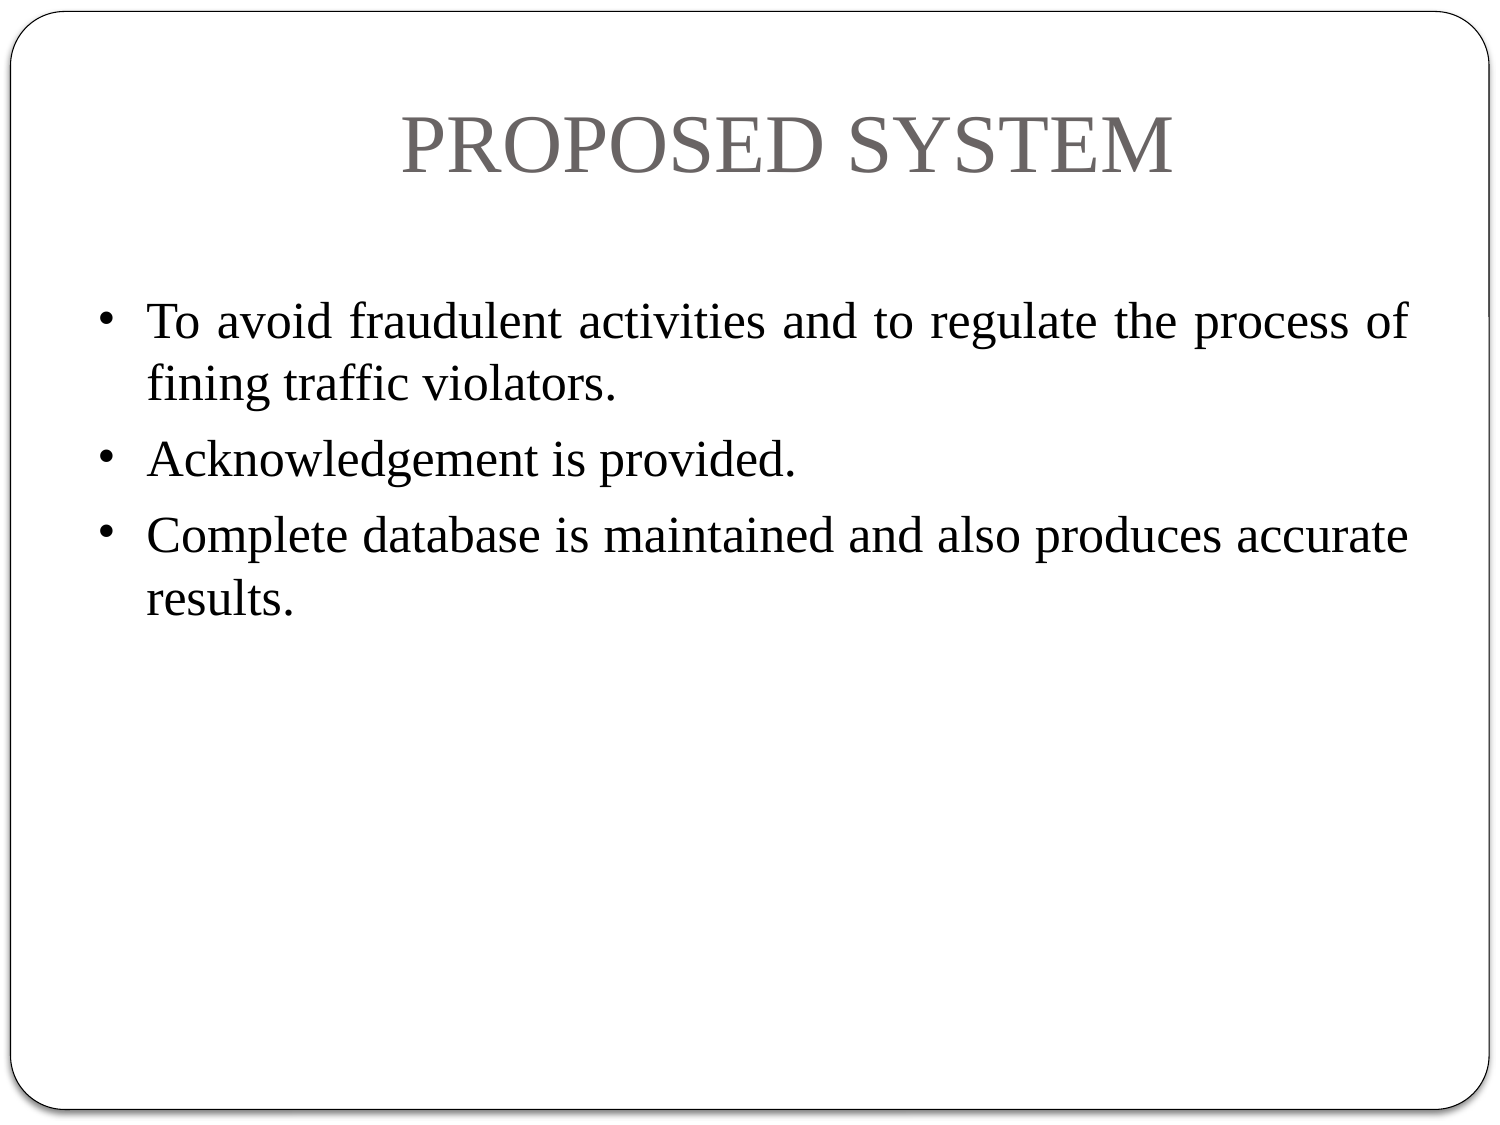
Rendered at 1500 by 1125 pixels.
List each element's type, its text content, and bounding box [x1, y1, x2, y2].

title PROPOSED SYSTEM [150, 45, 1425, 233]
list To avoid fraudulent activities and to regulate the process of fining traffic violators. Acknowledgement is provided. Complete database is maintained and also produces accurate results. [75, 278, 1425, 847]
